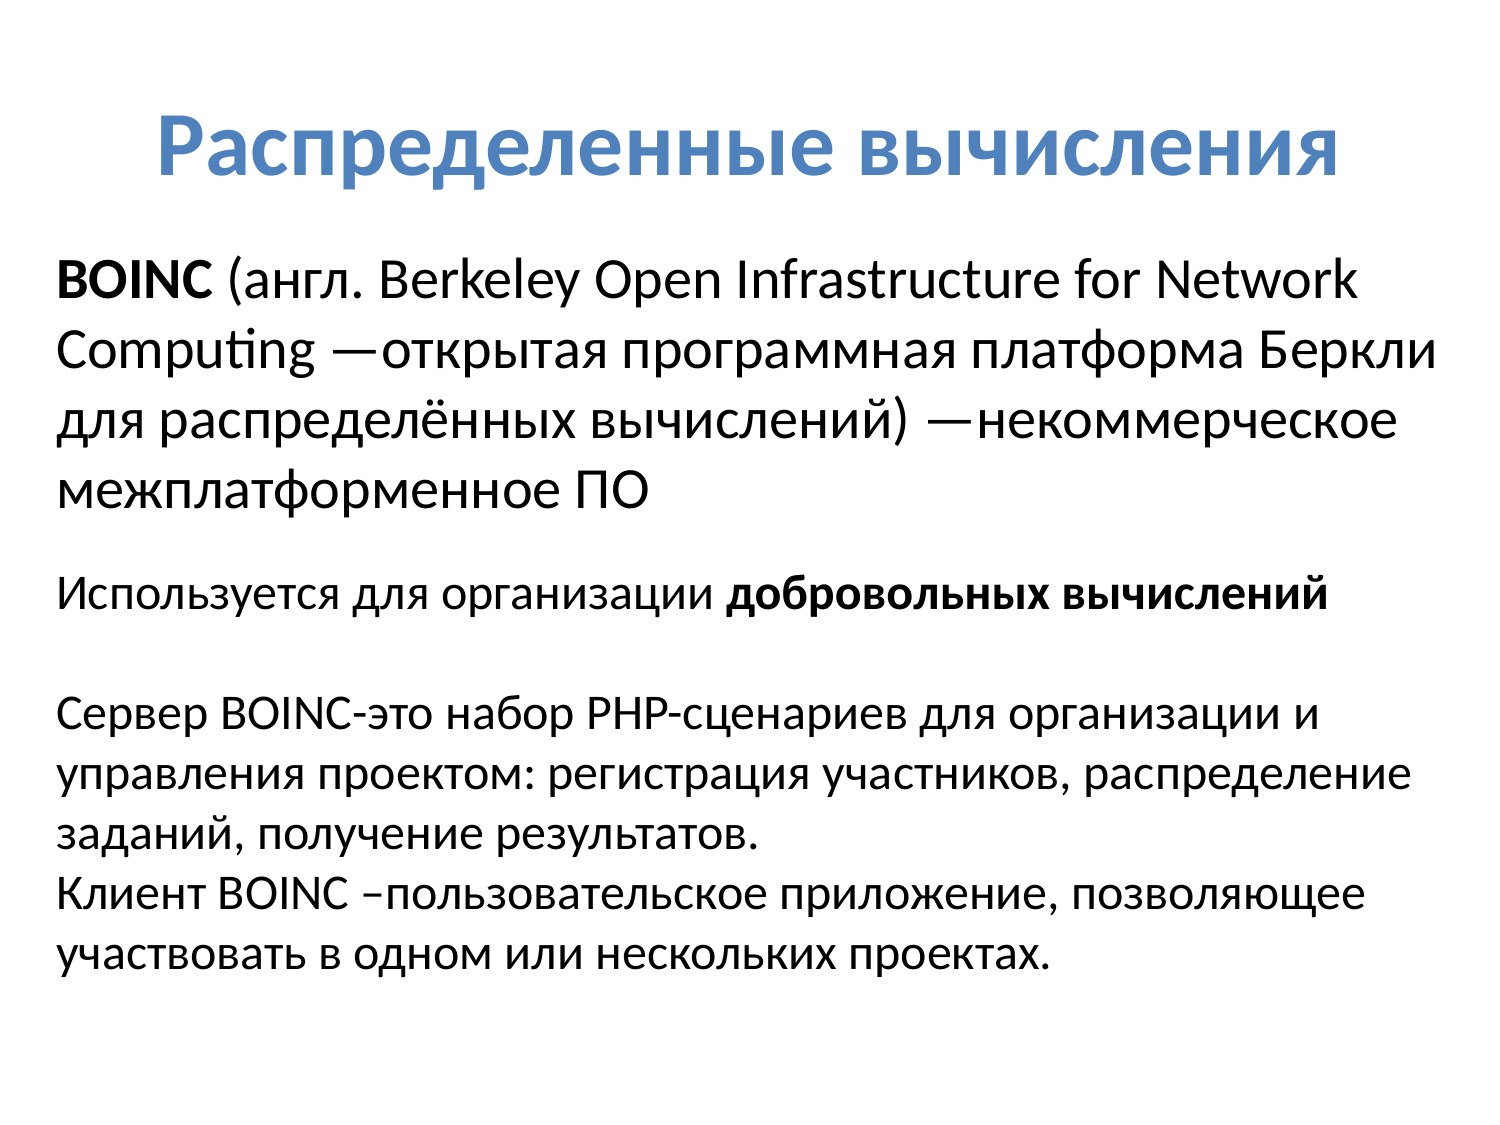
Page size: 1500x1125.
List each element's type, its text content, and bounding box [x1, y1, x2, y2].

title Распределенные вычисления [75, 45, 1425, 232]
text_box BOINC (англ. Berkeley Open Infrastructure for Network Computing —открытая программная платформа Беркли для распределённых вычислений) —некоммерческое межплатформенное ПО Используется для организации добровольных вычислений Сервер BOINC-это набор PHP-сценариев для организации и управления проектом: регистрация участников, распределение заданий, получение результатов. Клиент BOINC –пользовательское приложение, позволяющее участвовать в одном или нескольких проектах. [41, 232, 1459, 1038]
